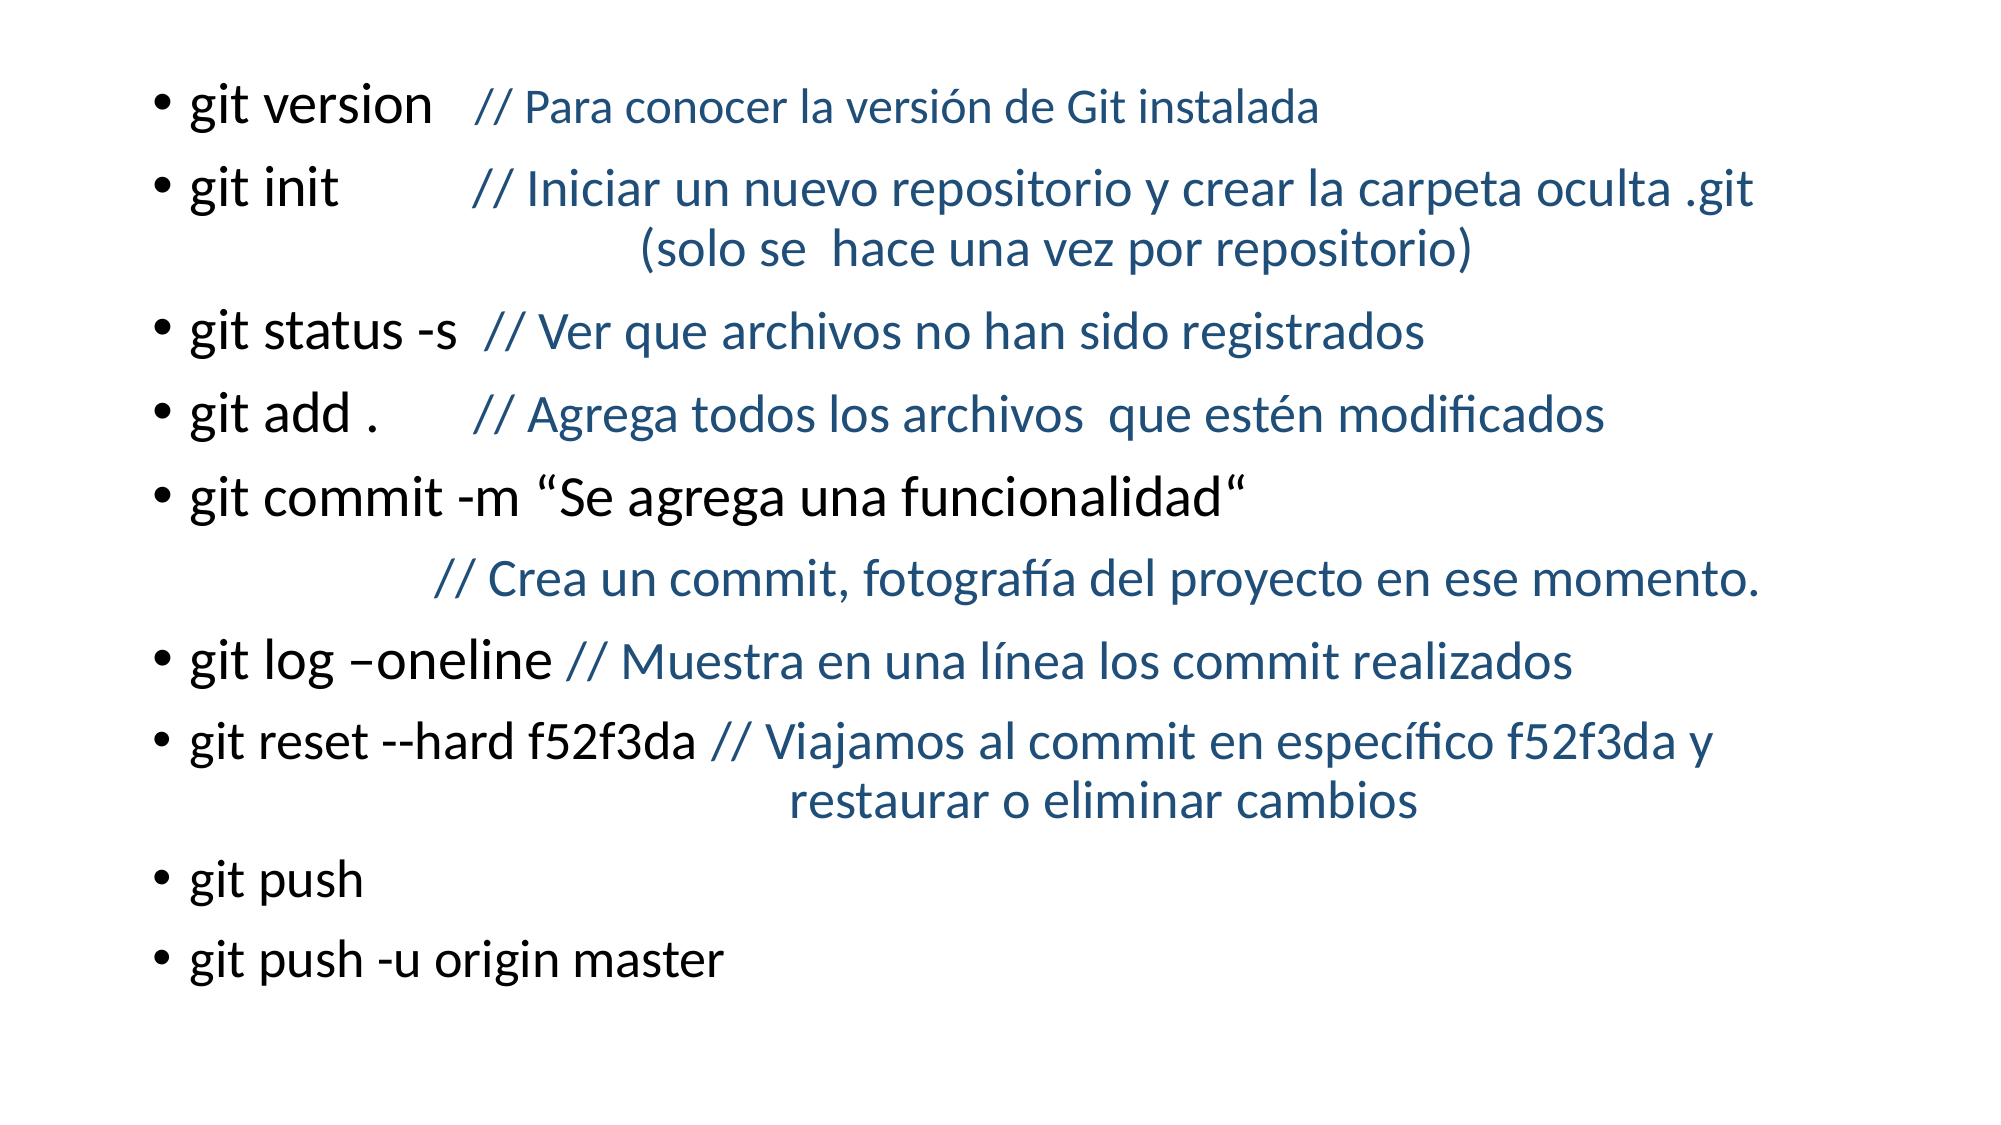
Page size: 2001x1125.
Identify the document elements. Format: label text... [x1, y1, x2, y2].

list git version // Para conocer la versión de Git instalada git init // Iniciar un nuevo repositorio y crear la carpeta oculta .git (solo se hace una vez por repositorio) git status -s // Ver que archivos no han sido registrados git add . // Agrega todos los archivos que estén modificados git commit -m “Se agrega una funcionalidad“ // Crea un commit, fotografía del proyecto en ese momento. git log –oneline // Muestra en una línea los commit realizados git reset --hard f52f3da // Viajamos al commit en específico f52f3da y restaurar o eliminar cambios git push git push -u origin master [137, 65, 1863, 1014]
